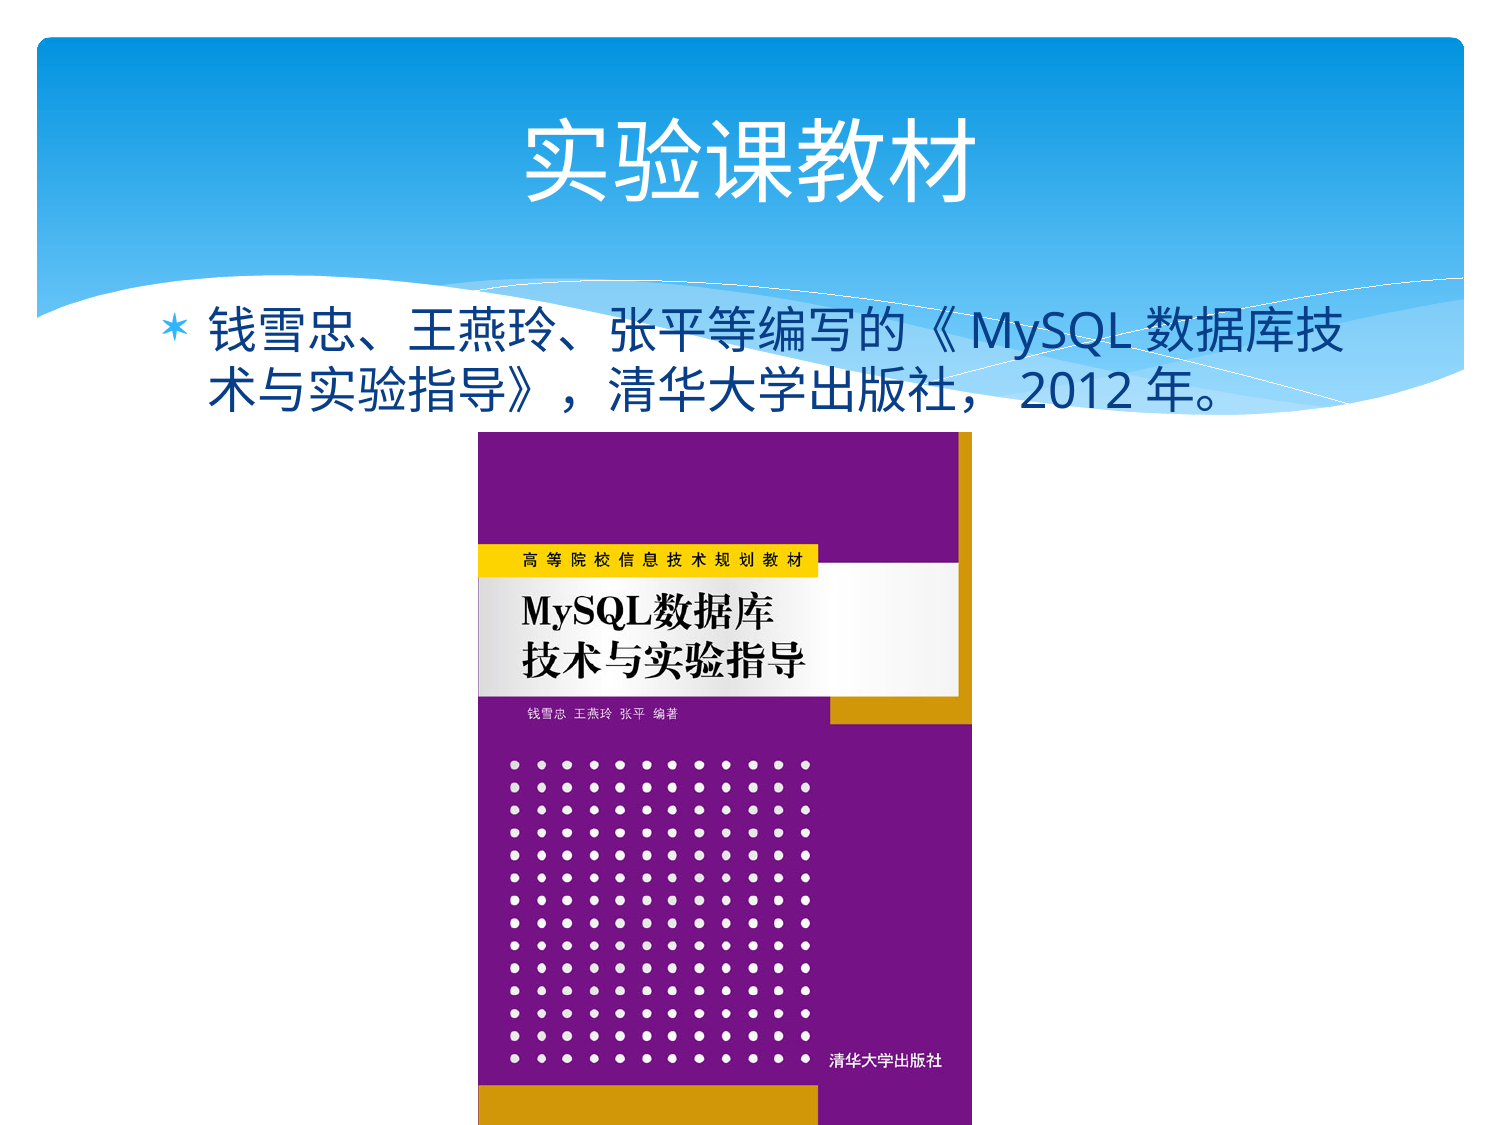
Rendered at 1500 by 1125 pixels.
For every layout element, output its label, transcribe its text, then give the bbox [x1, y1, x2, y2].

picture [477, 432, 972, 1125]
title 实验课教材 [75, 55, 1425, 261]
list 钱雪忠、王燕玲、张平等编写的《MySQL数据库技术与实验指导》，清华大学出版社，2012年。 [147, 290, 1363, 557]
